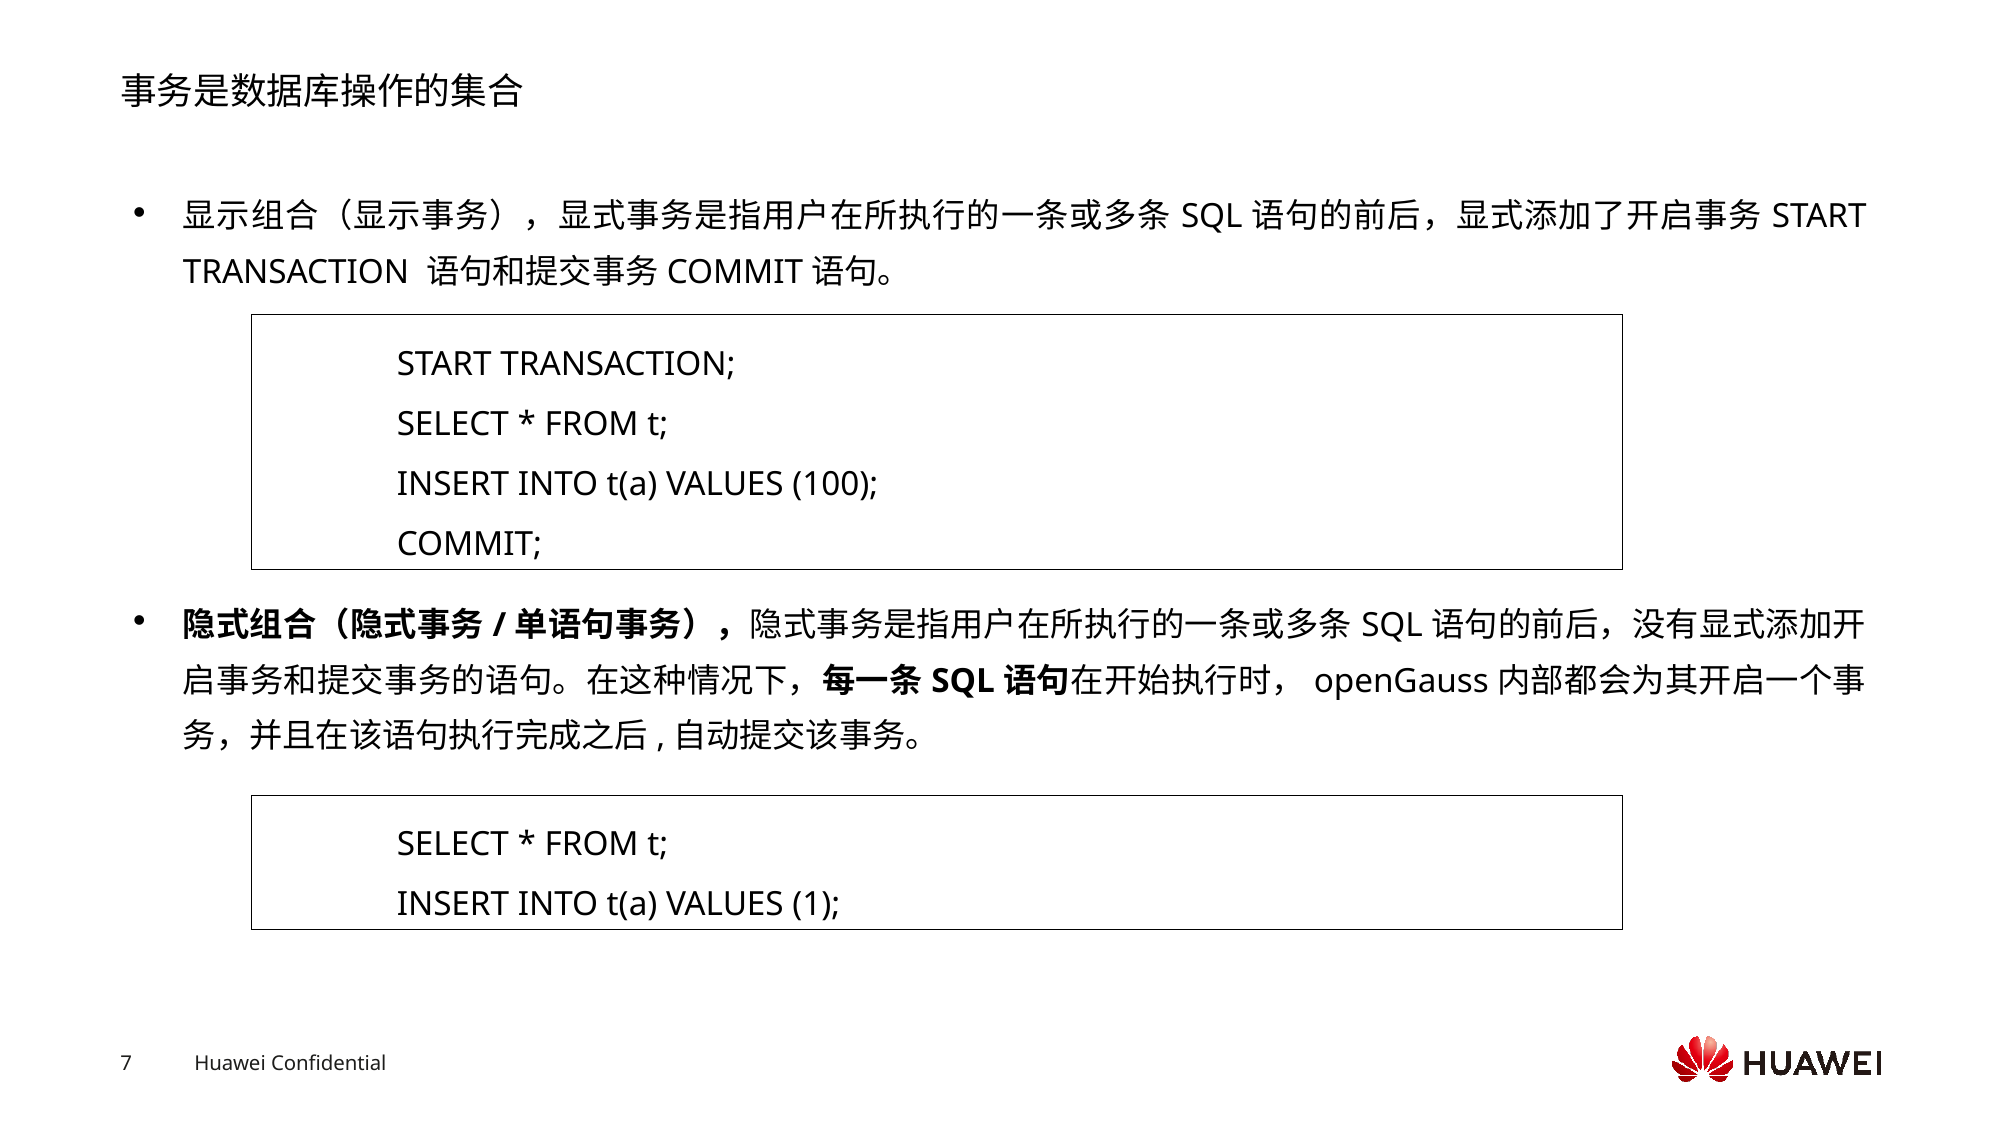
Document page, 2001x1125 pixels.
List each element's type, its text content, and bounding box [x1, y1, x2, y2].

title 事务是数据库操作的集合 [120, 73, 1880, 154]
text_box START TRANSACTION; SELECT * FROM t; INSERT INTO t(a) VALUES (100); COMMIT; [251, 314, 1623, 570]
text_box SELECT * FROM t; INSERT INTO t(a) VALUES (1); [251, 795, 1623, 930]
list 显示组合（显示事务），显式事务是指用户在所执行的一条或多条SQL语句的前后，显式添加了开启事务START TRANSACTION 语句和提交事务COMMIT语句。 隐式组合（隐式事务/单语句事务），隐式事务是指用户在所执行的一条或多条SQL语句的前后，没有显式添加开启事务和提交事务的语句。在这种情况下，每一条SQL语句在开始执行时，openGauss内部都会为其开启一个事务，并且在该语句执行完成之后,自动提交该事务。 [119, 171, 1881, 973]
picture [1672, 1036, 1881, 1082]
